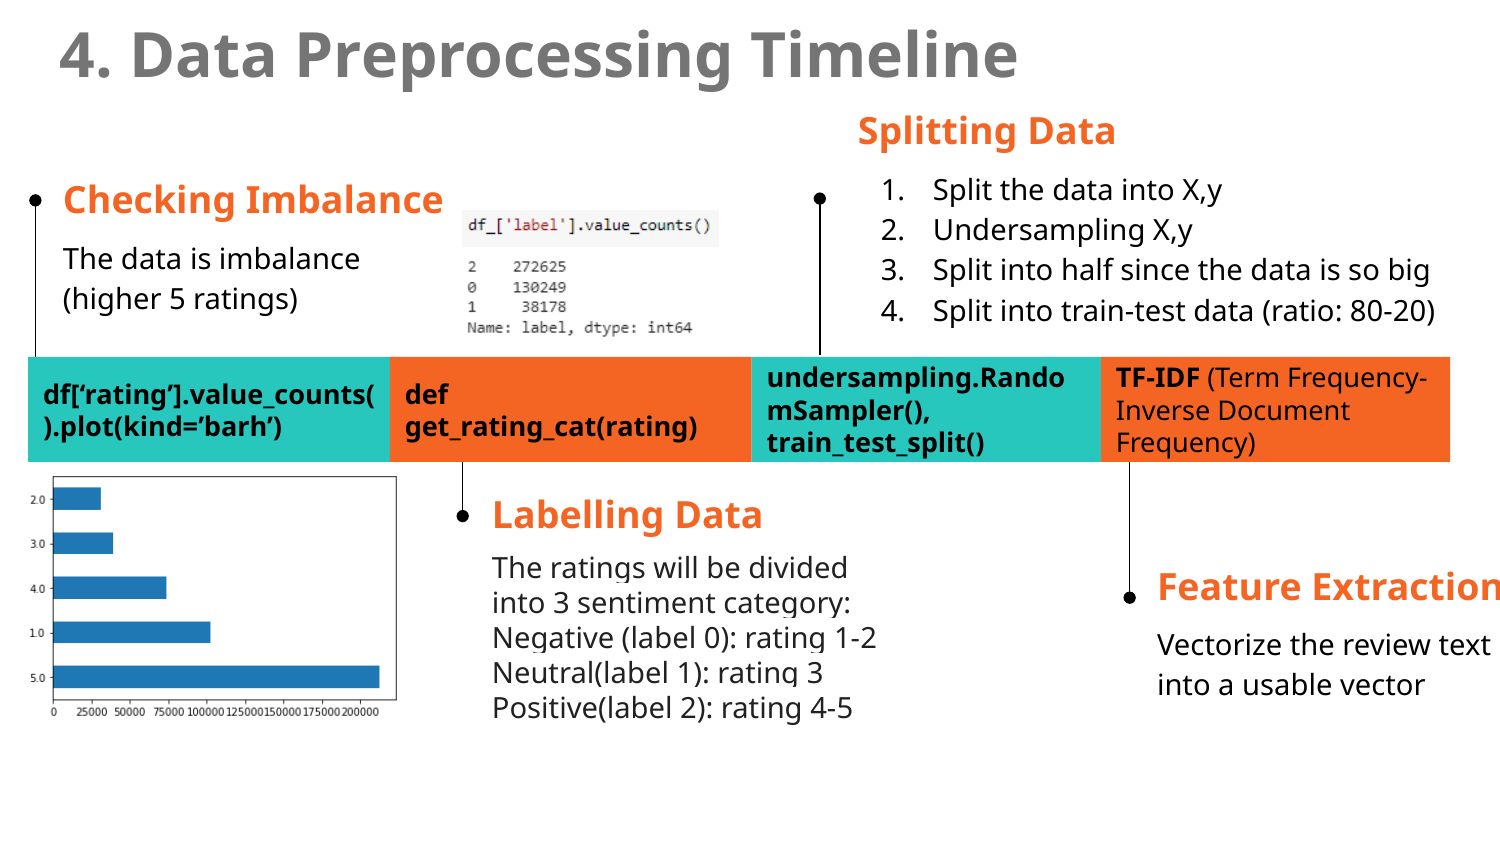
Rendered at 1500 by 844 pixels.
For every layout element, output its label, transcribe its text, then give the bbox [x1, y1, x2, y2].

list The data is imbalance (higher 5 ratings) [47, 220, 428, 316]
text_box undersampling.RandomSampler(), train_test_split() [751, 356, 1101, 462]
list The ratings will be divided into 3 sentiment category: Negative (label 0): rating 1-2 Neutral(label 1): rating 3 Positive(label 2): rating 4-5 [476, 534, 911, 827]
list Split the data into X,y Undersampling X,y Split into half since the data is so big Split into train-test data (ratio: 80-20) [842, 151, 1479, 324]
title Checking Imbalance [47, 166, 463, 232]
title Splitting Data [842, 97, 1229, 151]
list Vectorize the review text into a usable vector [1142, 606, 1500, 702]
text_box TF-IDF (Term Frequency-Inverse Document Frequency) [1101, 356, 1451, 462]
title Feature Extraction [1142, 552, 1500, 606]
text_box df[‘rating’].value_counts().plot(kind=’barh’) [28, 356, 389, 462]
picture [22, 469, 403, 724]
picture [461, 209, 720, 347]
title 4. Data Preprocessing Timeline [44, 0, 1443, 105]
text_box def get_rating_cat(rating) [389, 356, 751, 462]
title Labelling Data [476, 481, 857, 534]
